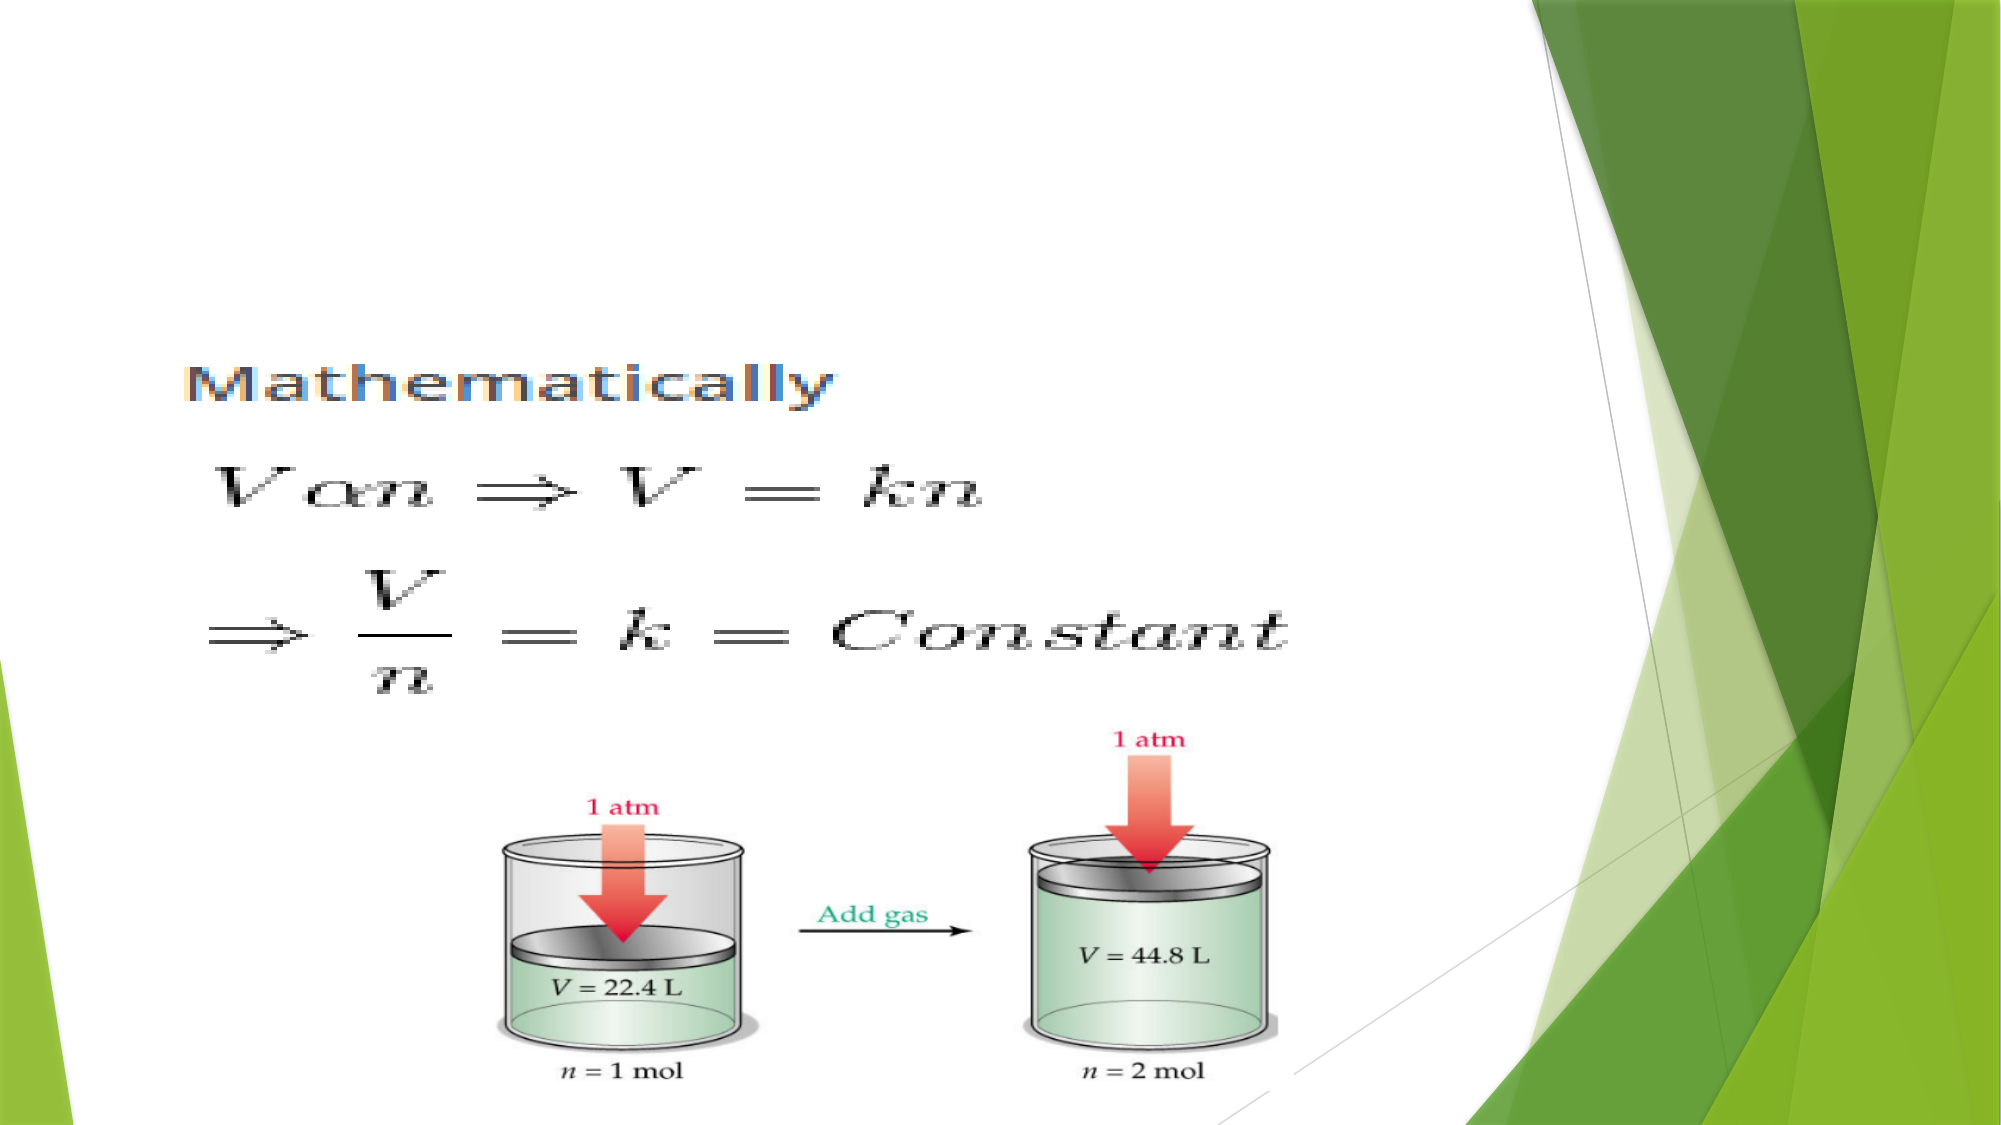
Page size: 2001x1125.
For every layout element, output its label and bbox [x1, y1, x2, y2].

list [77, 338, 1326, 724]
picture [424, 722, 1294, 1091]
